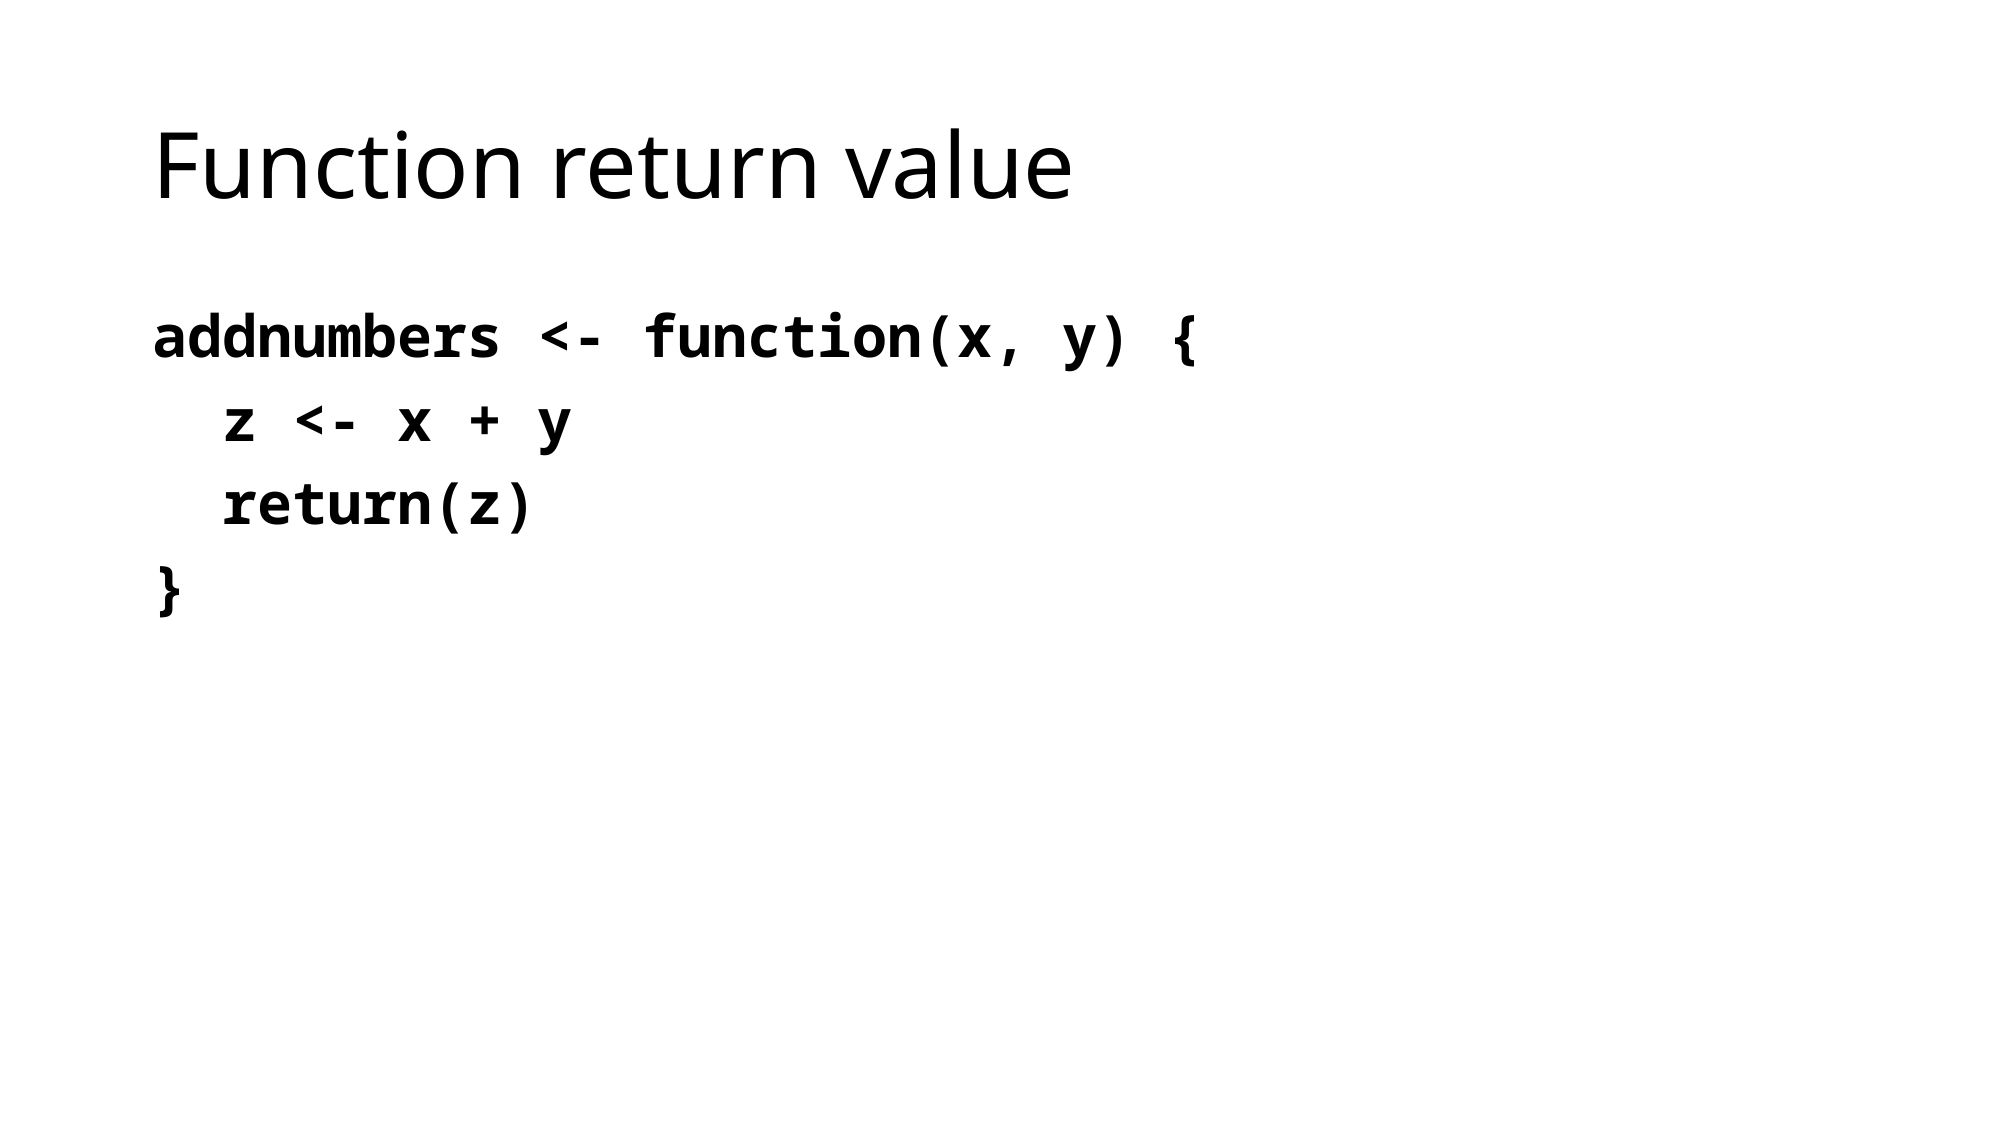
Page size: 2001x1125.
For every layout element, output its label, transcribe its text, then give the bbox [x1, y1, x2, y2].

list addnumbers <- function(x, y) { z <- x + y return(z) } [137, 299, 1863, 1014]
title Function return value [137, 59, 1863, 278]
